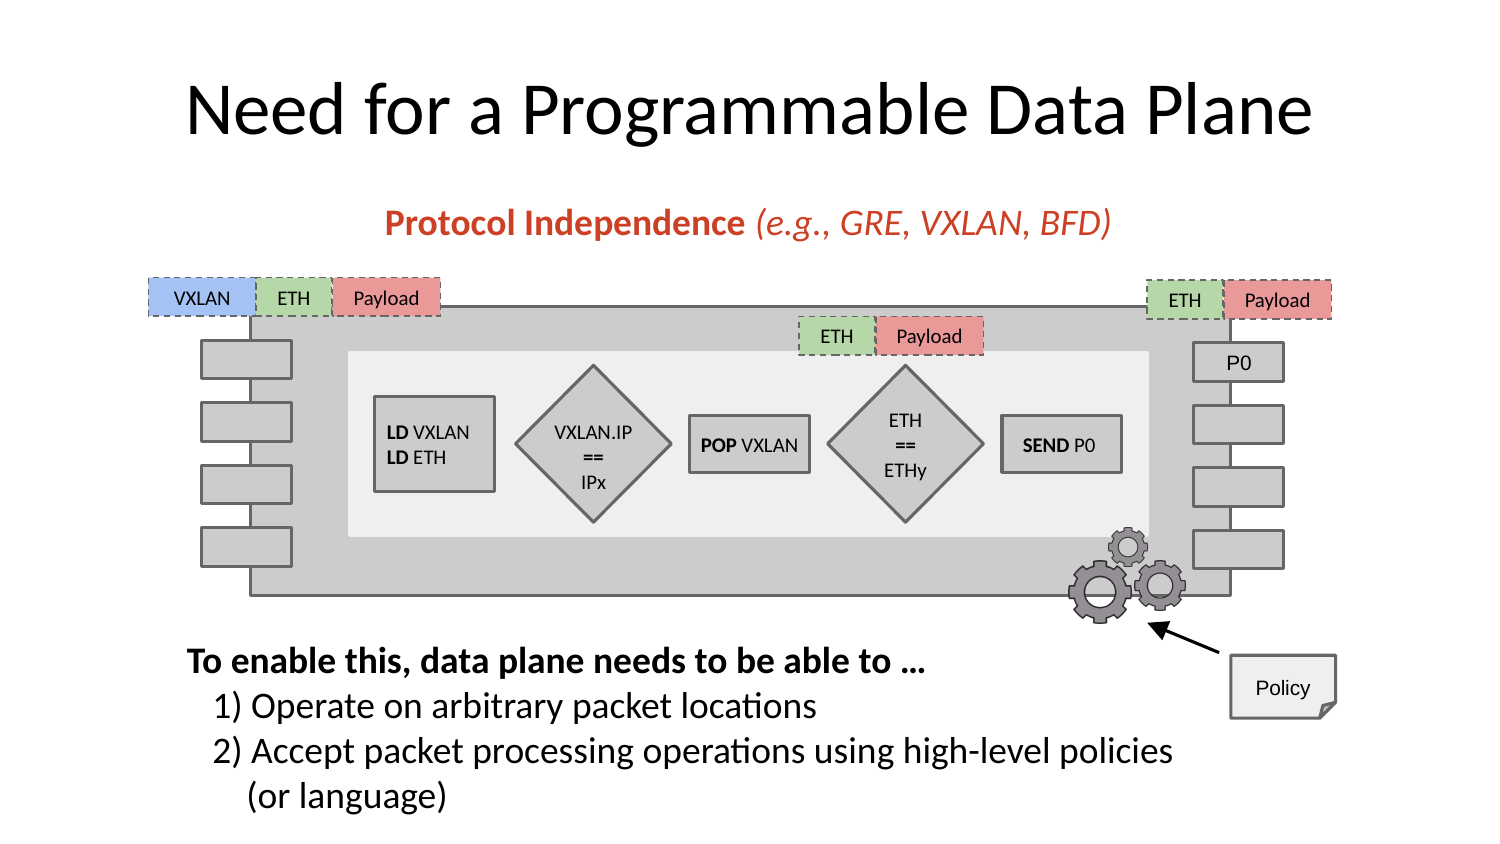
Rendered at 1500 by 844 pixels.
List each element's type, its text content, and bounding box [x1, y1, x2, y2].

text_box [1001, 463, 1122, 473]
text_box [374, 484, 495, 492]
text_box Payload [875, 316, 984, 355]
text_box [689, 415, 810, 424]
text_box [973, 433, 984, 455]
text_box [201, 465, 292, 504]
picture [1068, 527, 1186, 624]
text_box ETH [1147, 280, 1223, 319]
text_box [875, 365, 937, 396]
text_box [1271, 342, 1284, 382]
text_box [1193, 467, 1284, 507]
text_box Data Plane [250, 306, 1231, 596]
text_box [1193, 342, 1207, 382]
text_box P0 [1207, 333, 1271, 391]
text_box [515, 433, 526, 455]
text_box SEND P0 [991, 424, 1132, 463]
text_box Payload [1223, 280, 1332, 319]
text_box [661, 433, 672, 455]
text_box ETH [256, 277, 332, 317]
text_box [1001, 415, 1122, 424]
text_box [1146, 622, 1220, 653]
title Need for a Programmable Data Plane [75, 33, 1425, 175]
text_box Protocol Independence (e.g., GRE, VXLAN, BFD) [369, 182, 1130, 256]
text_box [1193, 405, 1284, 444]
text_box [1230, 712, 1326, 719]
text_box [349, 352, 1148, 536]
text_box [875, 492, 936, 523]
text_box ETH [799, 316, 875, 355]
text_box [575, 504, 612, 523]
text_box [201, 340, 292, 379]
text_box [551, 365, 636, 408]
text_box [1193, 530, 1284, 569]
text_box VXLAN.IP == IPx [526, 408, 661, 504]
text_box POP VXLAN [679, 424, 820, 463]
text_box To enable this, data plane needs to be able to … 1) Operate on arbitrary packet locations 2) Accept packet processing operations using high-level policies (or language) [171, 621, 1356, 750]
text_box LD VXLAN LD ETH [371, 404, 498, 484]
text_box [1230, 655, 1336, 661]
text_box [201, 527, 292, 567]
text_box Policy [1229, 661, 1338, 712]
text_box [827, 433, 838, 455]
text_box VXLAN [148, 277, 256, 317]
text_box [374, 396, 495, 404]
text_box Payload [332, 277, 441, 317]
text_box [201, 402, 292, 442]
text_box ETH == ETHy [838, 396, 973, 492]
text_box [689, 463, 810, 473]
